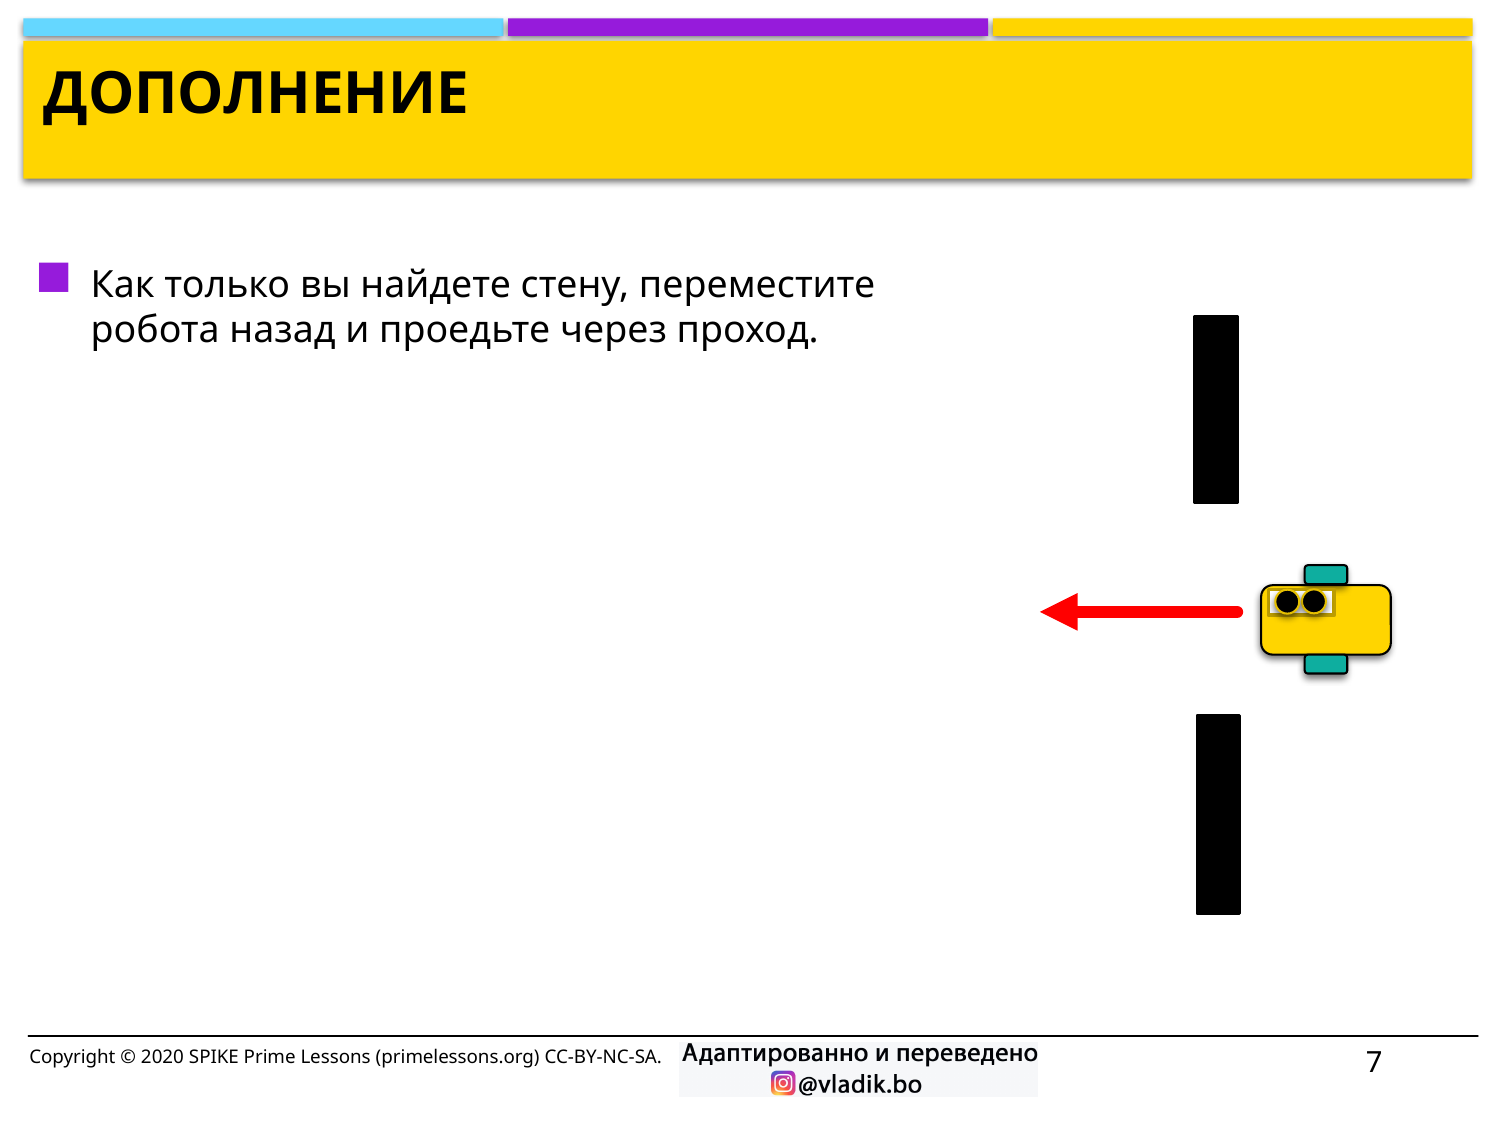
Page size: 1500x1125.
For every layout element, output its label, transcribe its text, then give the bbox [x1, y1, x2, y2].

list Как только вы найдете стену, переместите робота назад и проедьте через проход. [25, 187, 997, 1021]
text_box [1271, 553, 1381, 685]
slide_number 7 [1351, 1036, 1478, 1097]
text_box [1193, 315, 1239, 504]
title ДОПОЛНЕНИЕ [28, 48, 1464, 172]
footer Copyright © 2020 SPIKE Prime Lessons (primelessons.org) CC-BY-NC-SA. [14, 1036, 1132, 1097]
text_box [1196, 714, 1241, 915]
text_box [1287, 568, 1315, 636]
picture [679, 1042, 1039, 1098]
